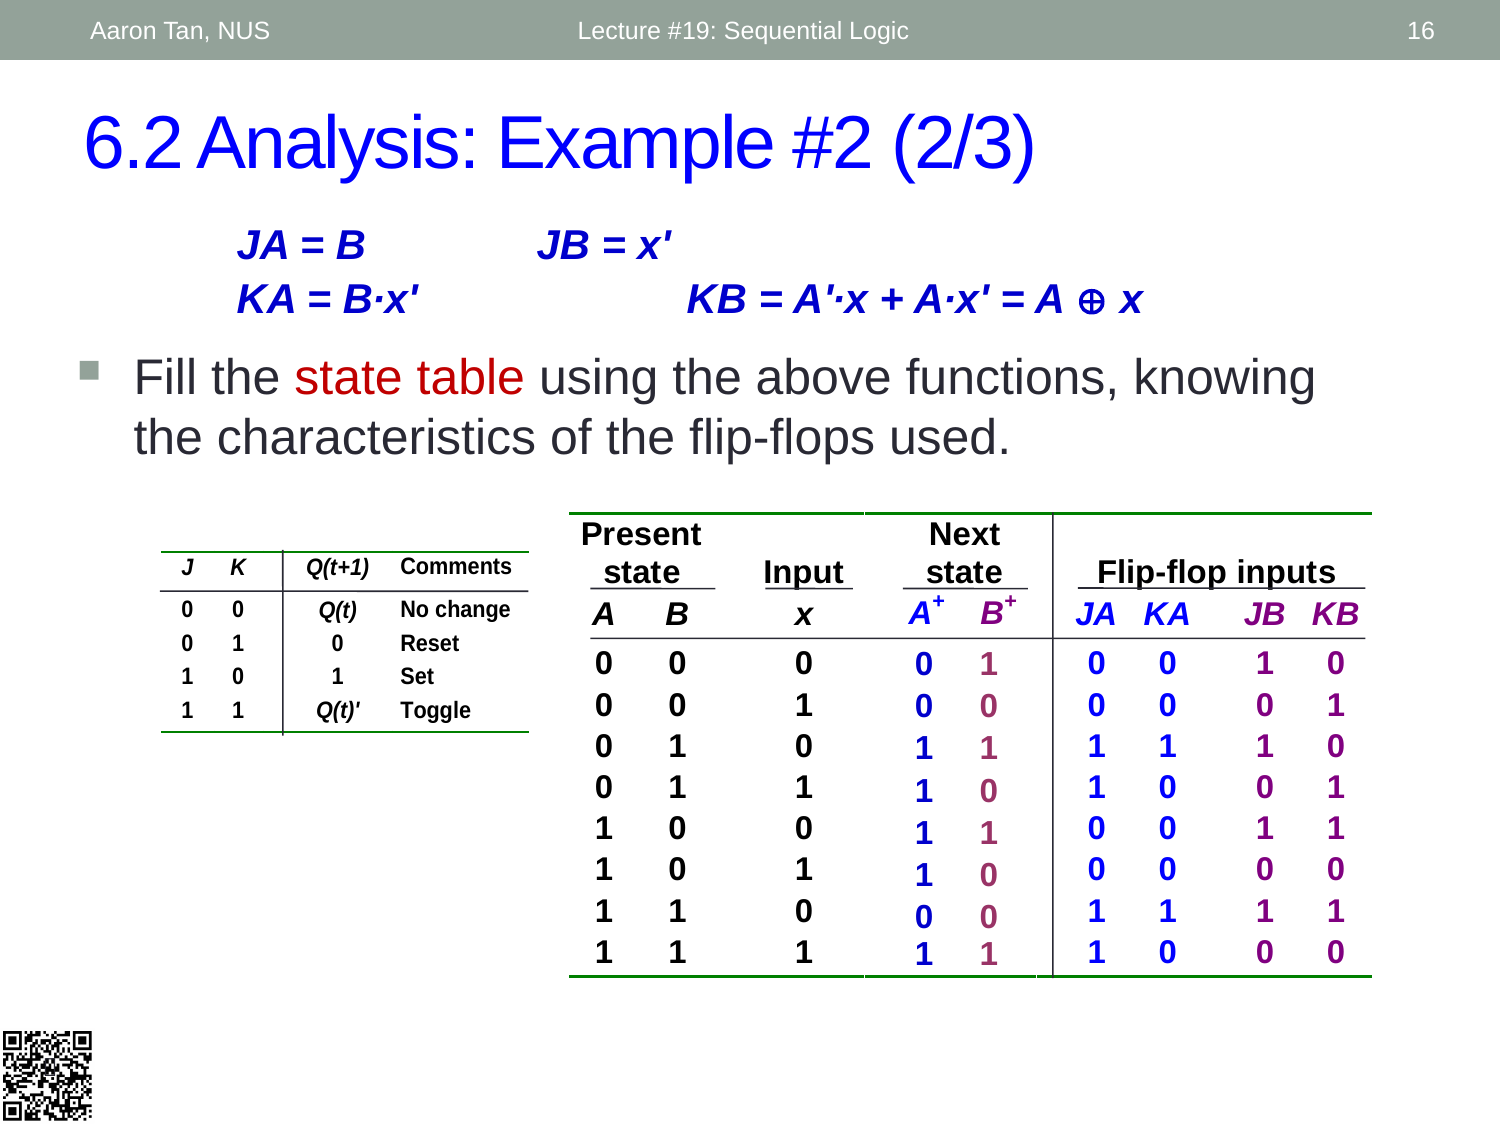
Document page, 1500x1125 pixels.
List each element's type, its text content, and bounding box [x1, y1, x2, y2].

text_box  [24, 1050, 75, 1083]
slide_number Aaron Tan, NUS [75, 3, 550, 57]
text_box JA = B JB = x' KA = B∙x' KB = A'∙x + A∙x' = A  x [146, 210, 1222, 337]
text_box Fill the state table using the above functions, knowing the characteristics of the flip-flops used. [62, 337, 1413, 475]
picture [0, 1028, 95, 1124]
slide_number 16 [1308, 3, 1450, 57]
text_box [553, 512, 1426, 1010]
title 6.2 Analysis: Example #2 (2/3) [68, 86, 1450, 192]
footer Lecture #19: Sequential Logic [562, 3, 1238, 57]
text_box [149, 549, 576, 763]
